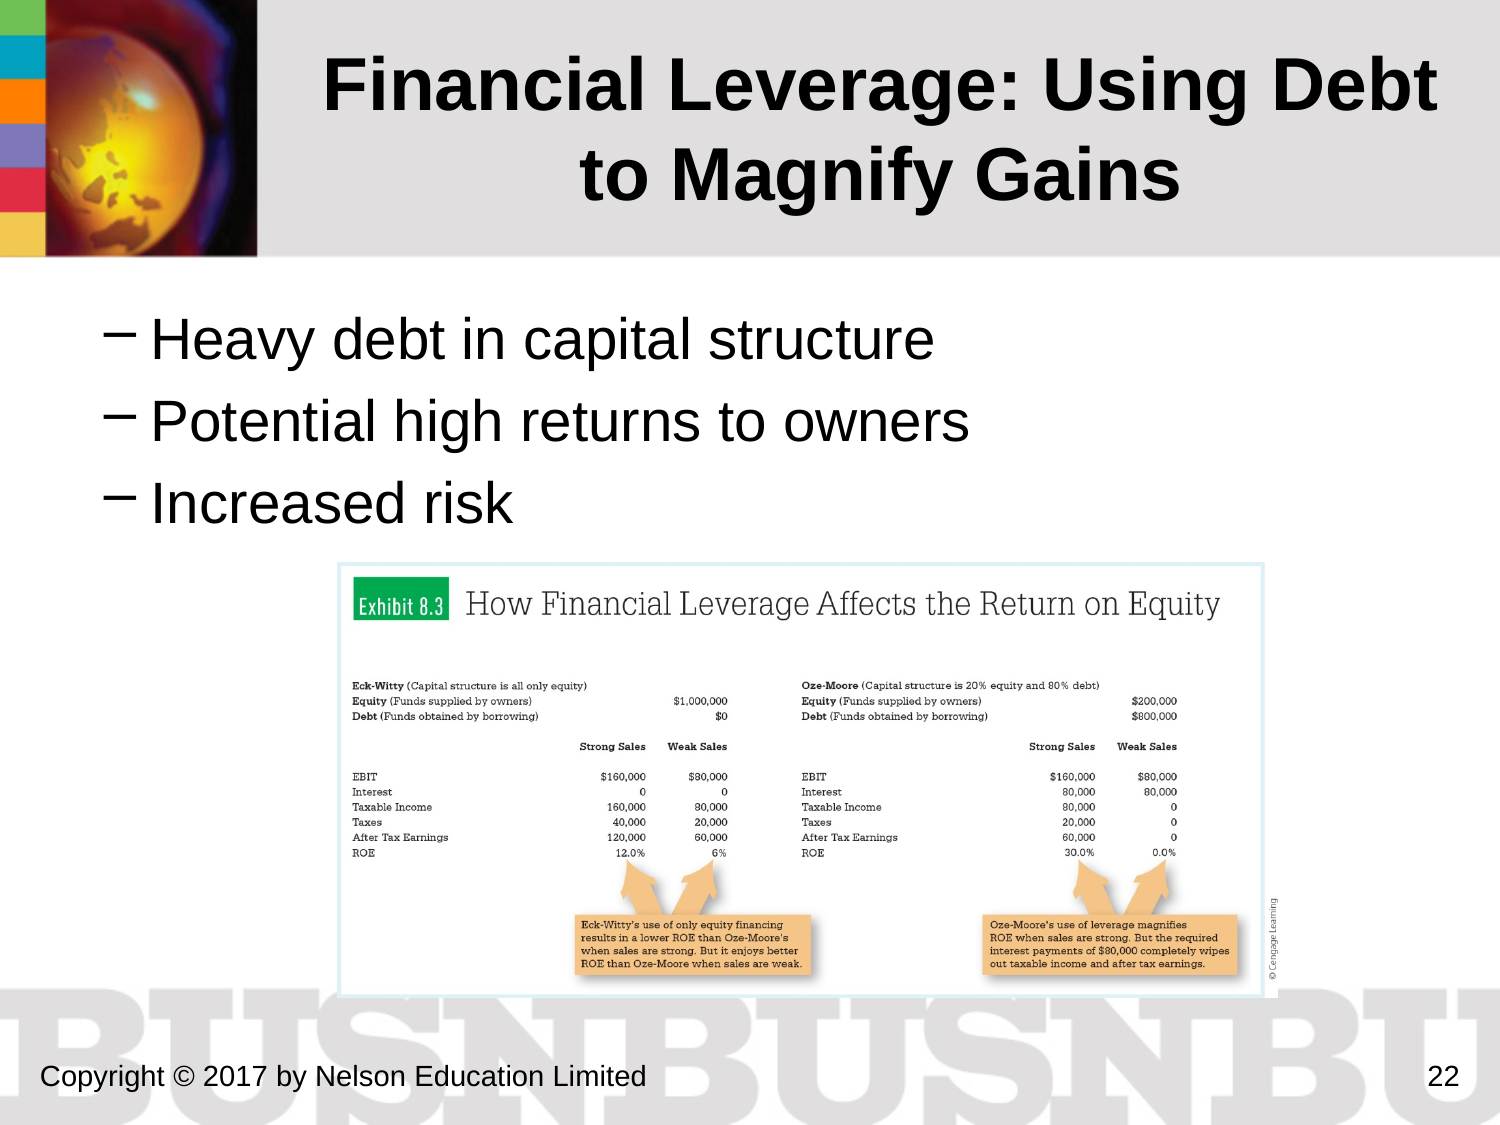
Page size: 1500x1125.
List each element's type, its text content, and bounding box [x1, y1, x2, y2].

slide_number 22 [1162, 1050, 1475, 1125]
footer Copyright © 2017 by Nelson Education Limited [24, 1050, 900, 1125]
picture [0, 0, 1500, 1125]
title Financial Leverage: Using Debt to Magnify Gains [262, 0, 1500, 251]
list Heavy debt in capital structure Potential high returns to owners Increased risk [13, 293, 1451, 970]
